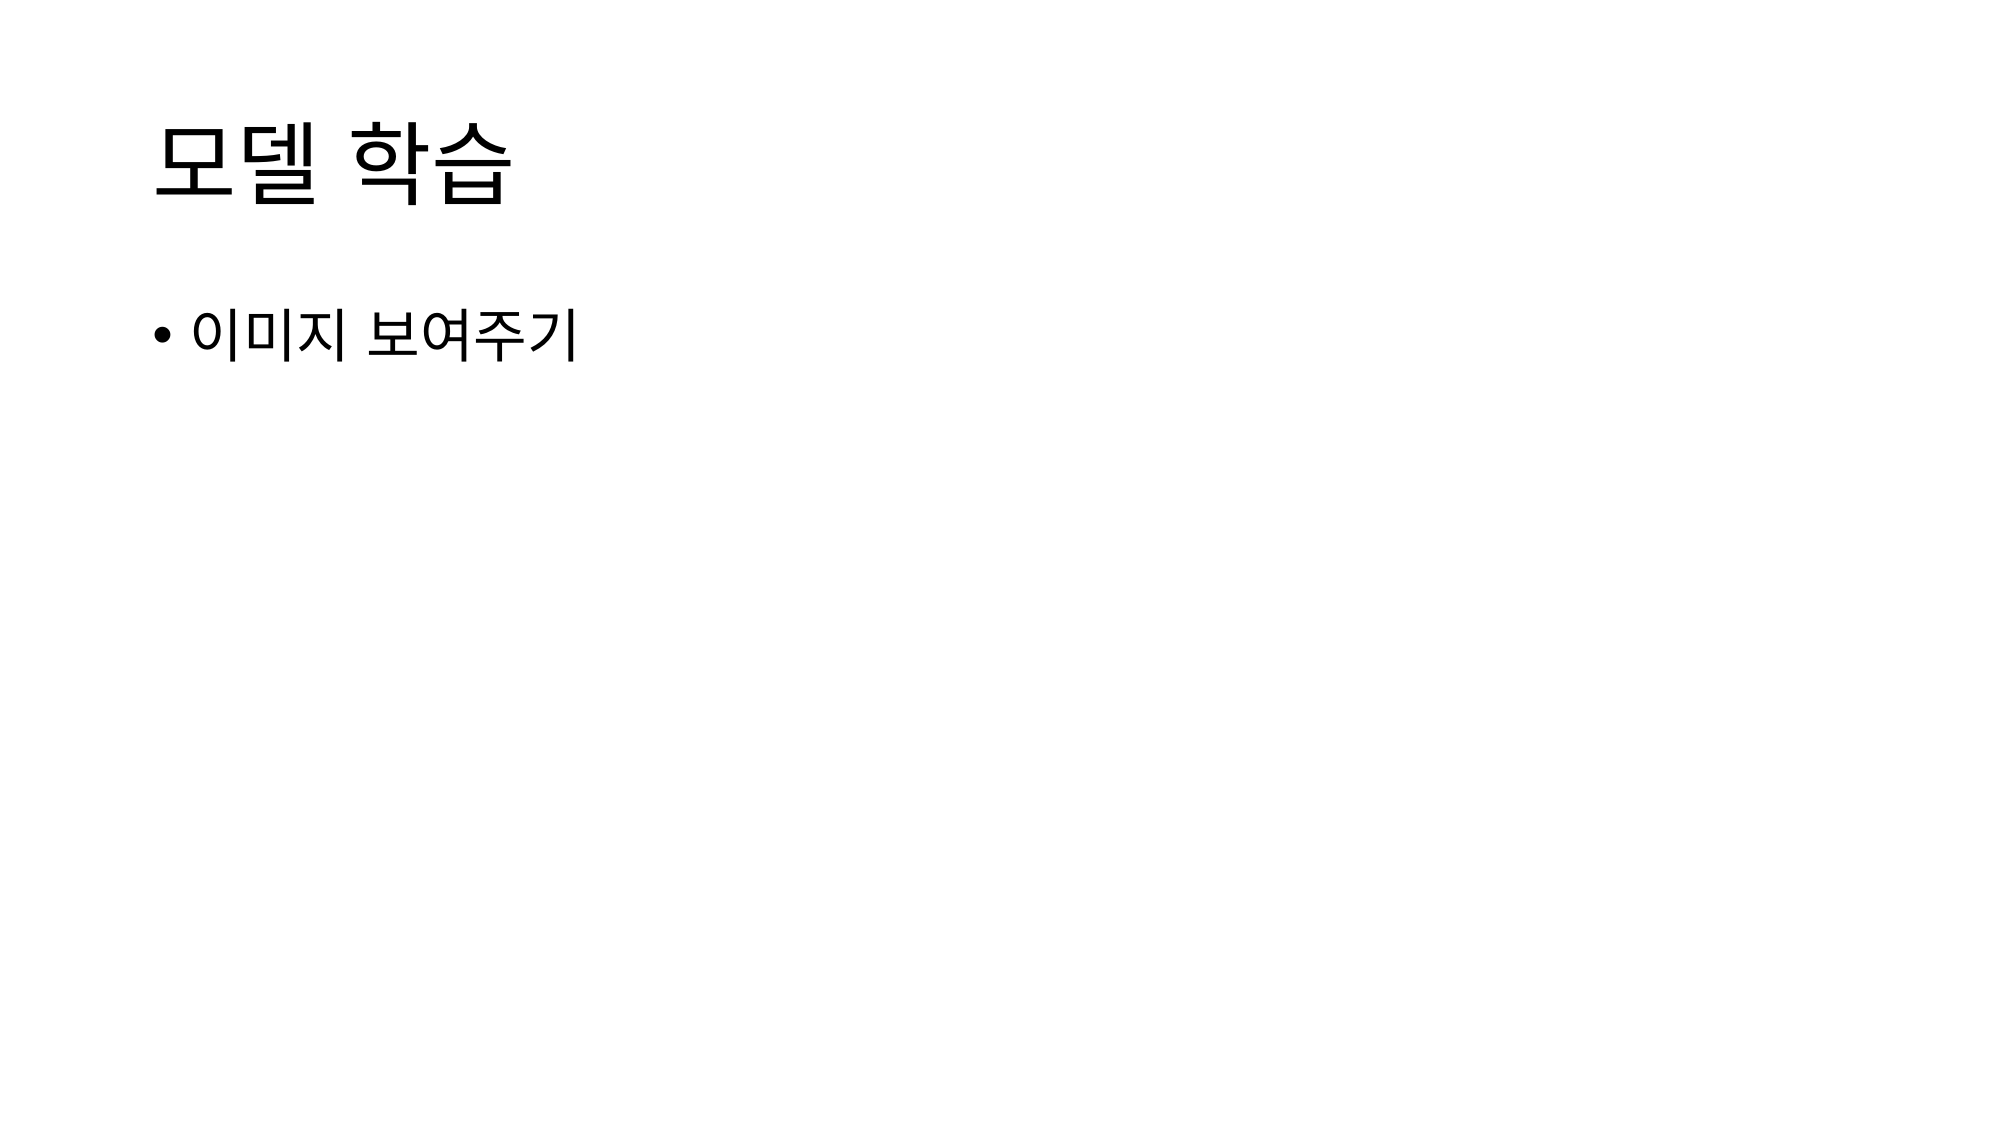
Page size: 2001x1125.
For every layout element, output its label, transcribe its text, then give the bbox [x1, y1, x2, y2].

list 이미지 보여주기 [137, 299, 1863, 1014]
title 모델 학습 [137, 59, 1863, 278]
